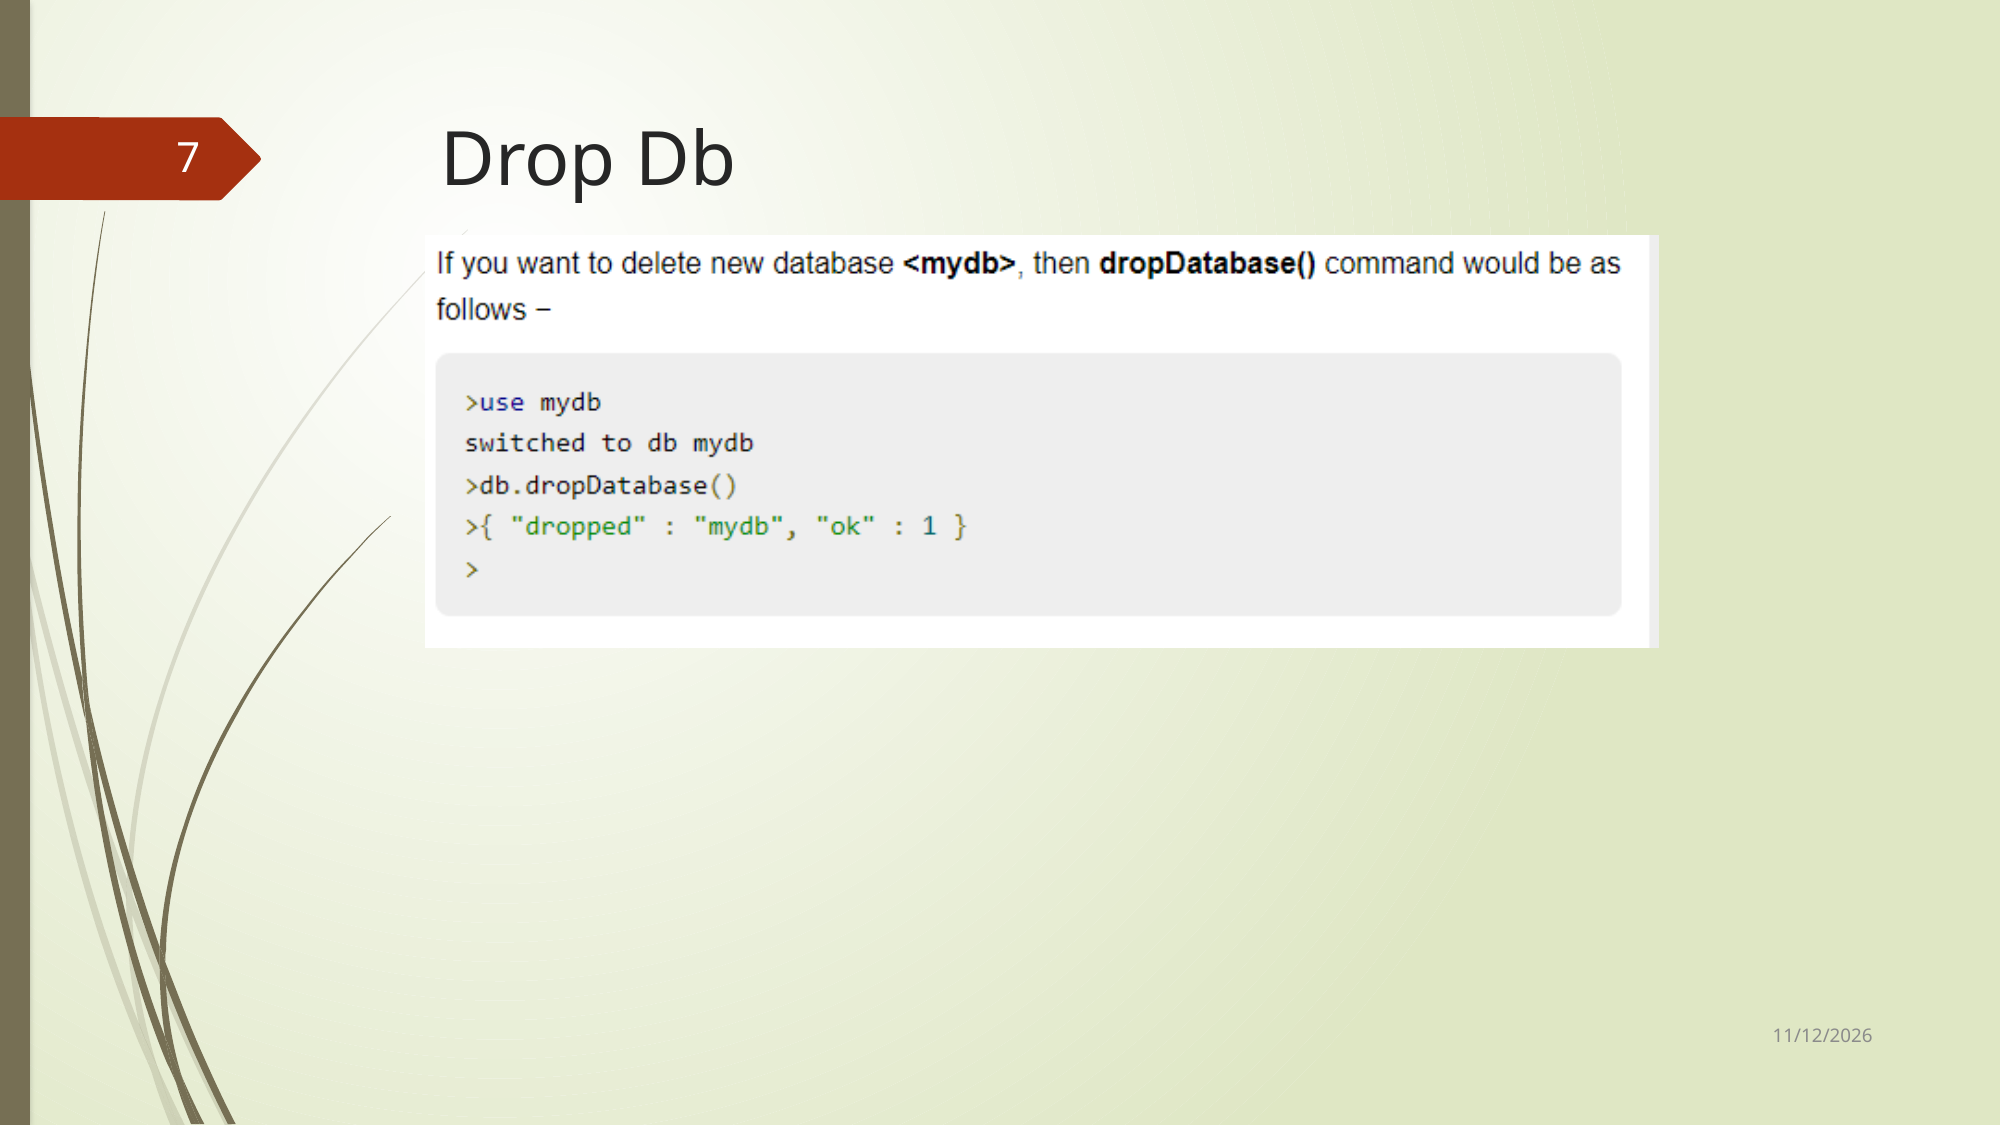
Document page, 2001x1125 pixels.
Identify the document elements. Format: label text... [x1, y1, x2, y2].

title Drop Db [425, 102, 1888, 313]
slide_number 7 [87, 129, 216, 190]
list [425, 235, 1659, 649]
slide_number 21-Jun-2022 [1699, 1005, 1888, 1067]
